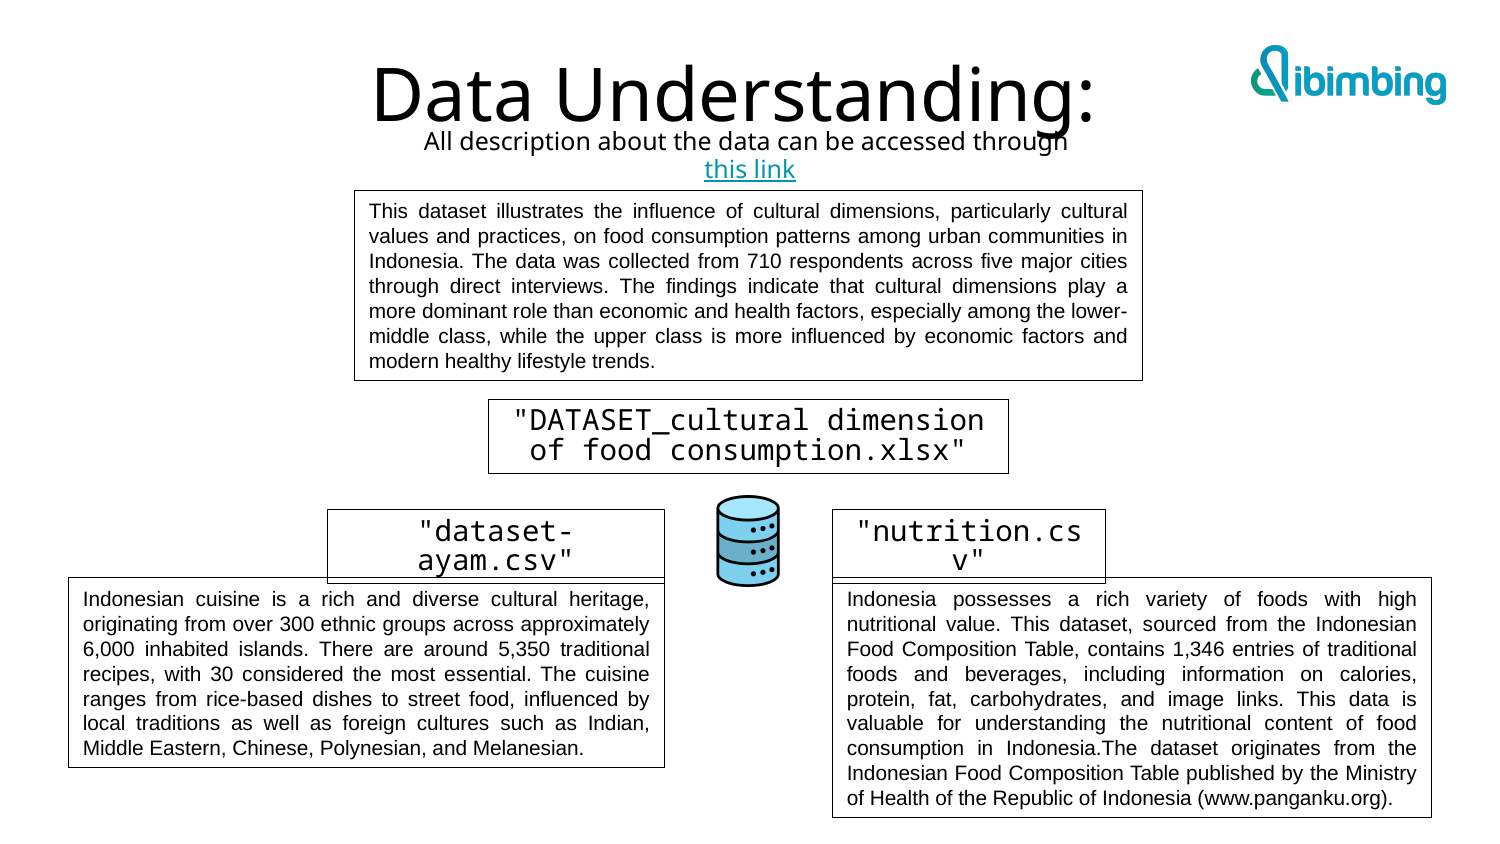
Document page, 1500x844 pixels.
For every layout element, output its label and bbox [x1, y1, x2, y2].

picture [1251, 44, 1446, 105]
text_box [355, 15, 1145, 189]
text_box [67, 190, 1432, 821]
picture [1432, 78, 1440, 90]
picture [1267, 51, 1282, 86]
